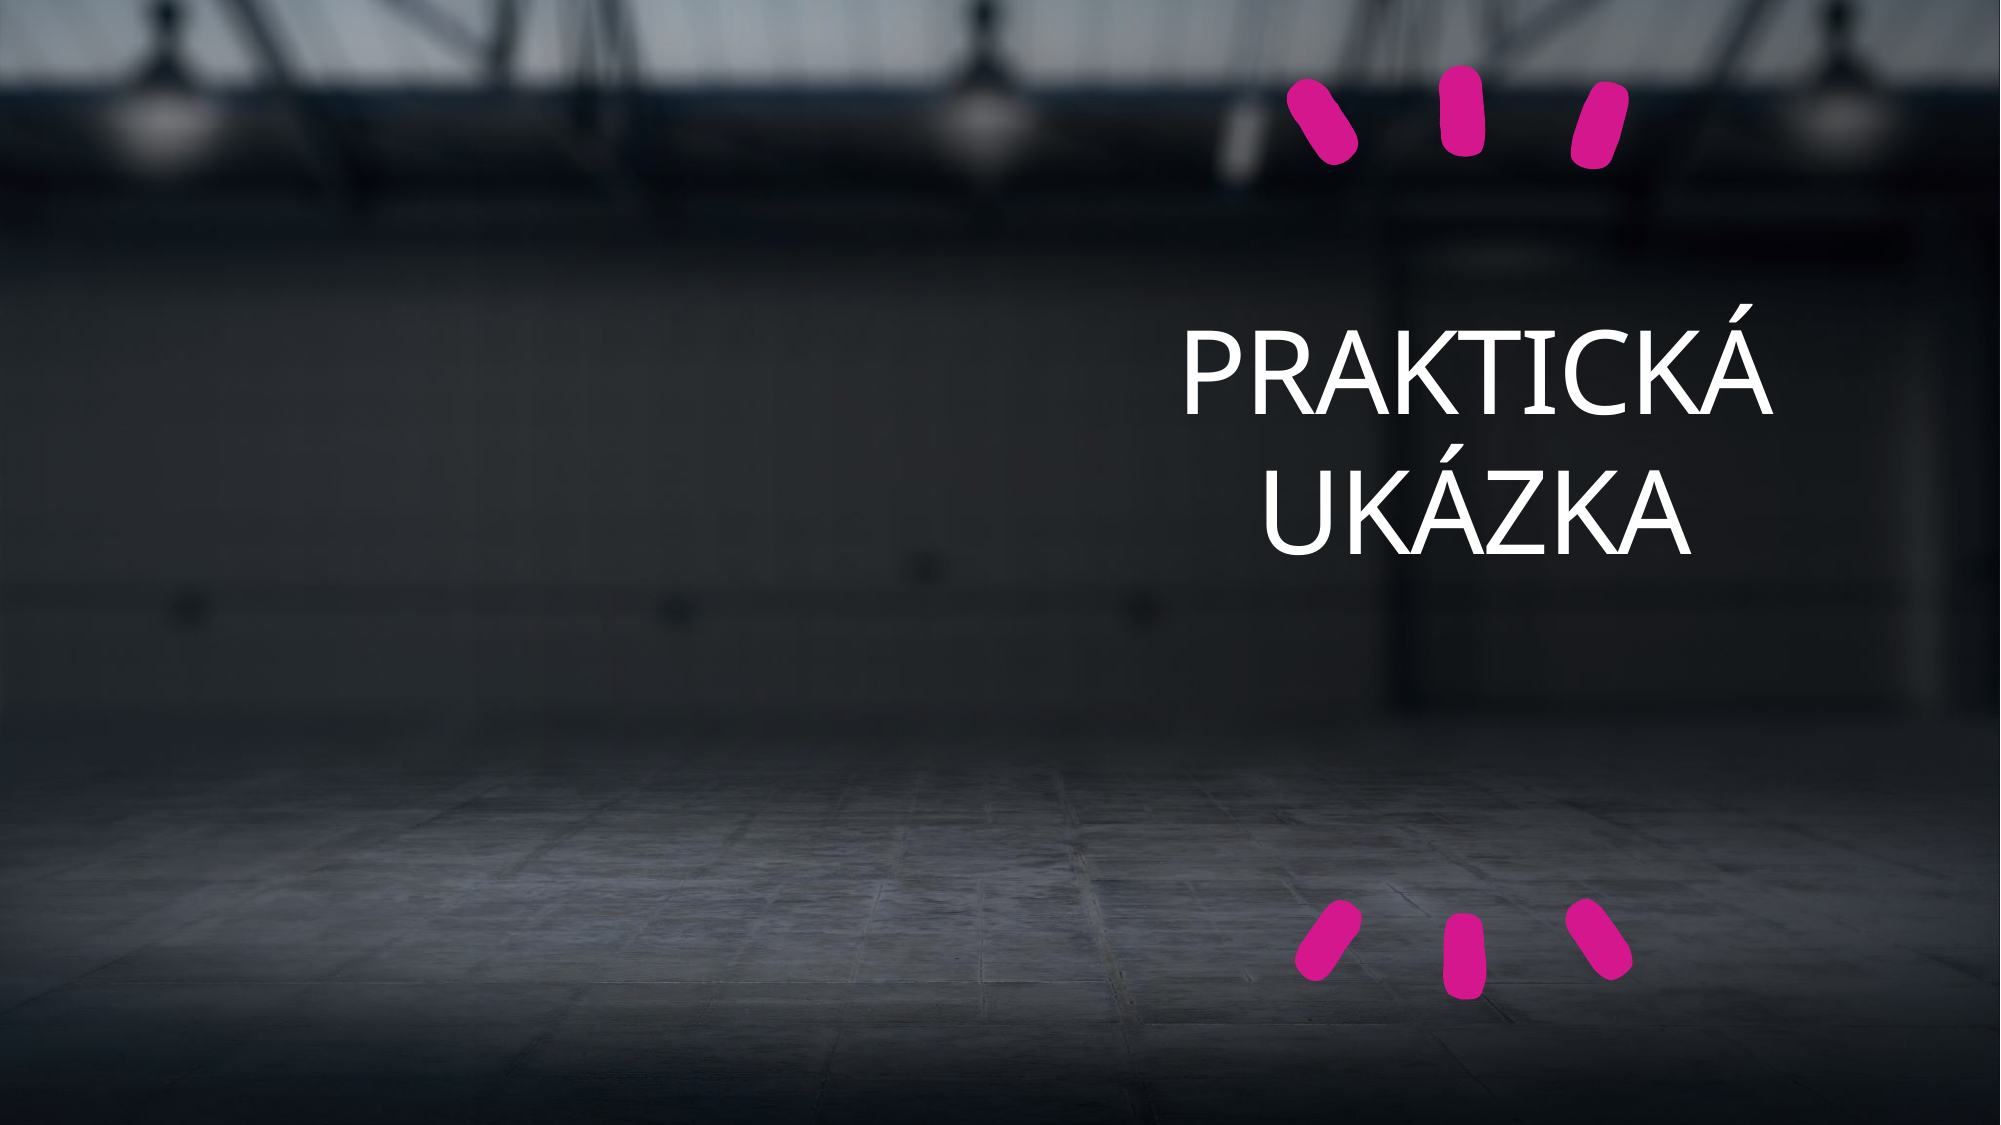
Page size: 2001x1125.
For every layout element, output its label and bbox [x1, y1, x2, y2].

picture [0, 0, 2000, 1125]
text_box [1281, 51, 1625, 170]
text_box [1290, 902, 1638, 1000]
